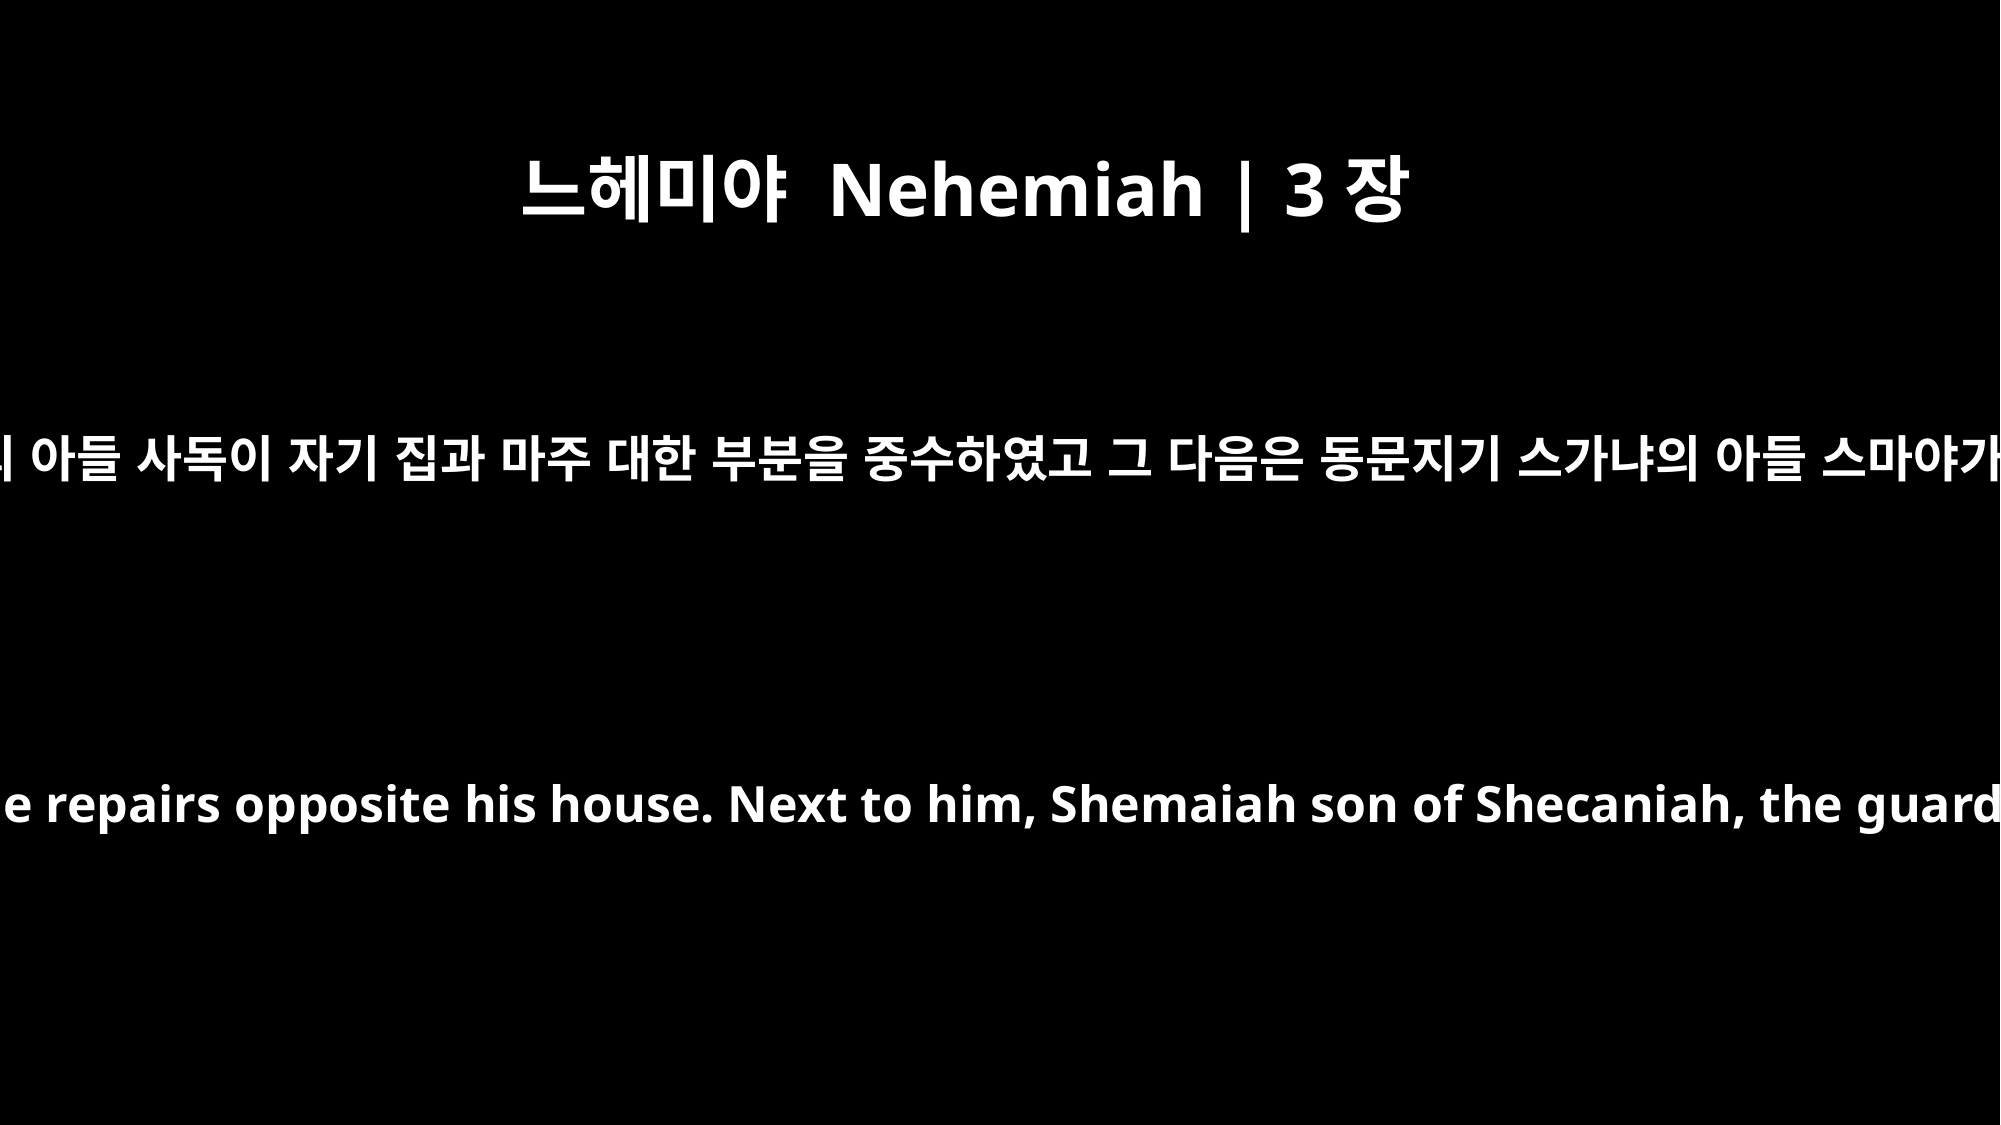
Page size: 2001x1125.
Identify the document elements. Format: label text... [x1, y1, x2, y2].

text_box Next to them, Zadok son of Immer made repairs opposite his house. Next to him, Shemaiah son of Shecaniah, the guard at the East Gate, made repairs. [0, 764, 2000, 840]
text_box 느헤미야 Nehemiah | 3장 [505, 136, 1427, 239]
text_box 29 그 다음은 임멜의 아들 사독이 자기 집과 마주 대한 부분을 중수하였고 그 다음은 동문지기 스가냐의 아들 스마야가 중수하였고 [0, 359, 2000, 495]
